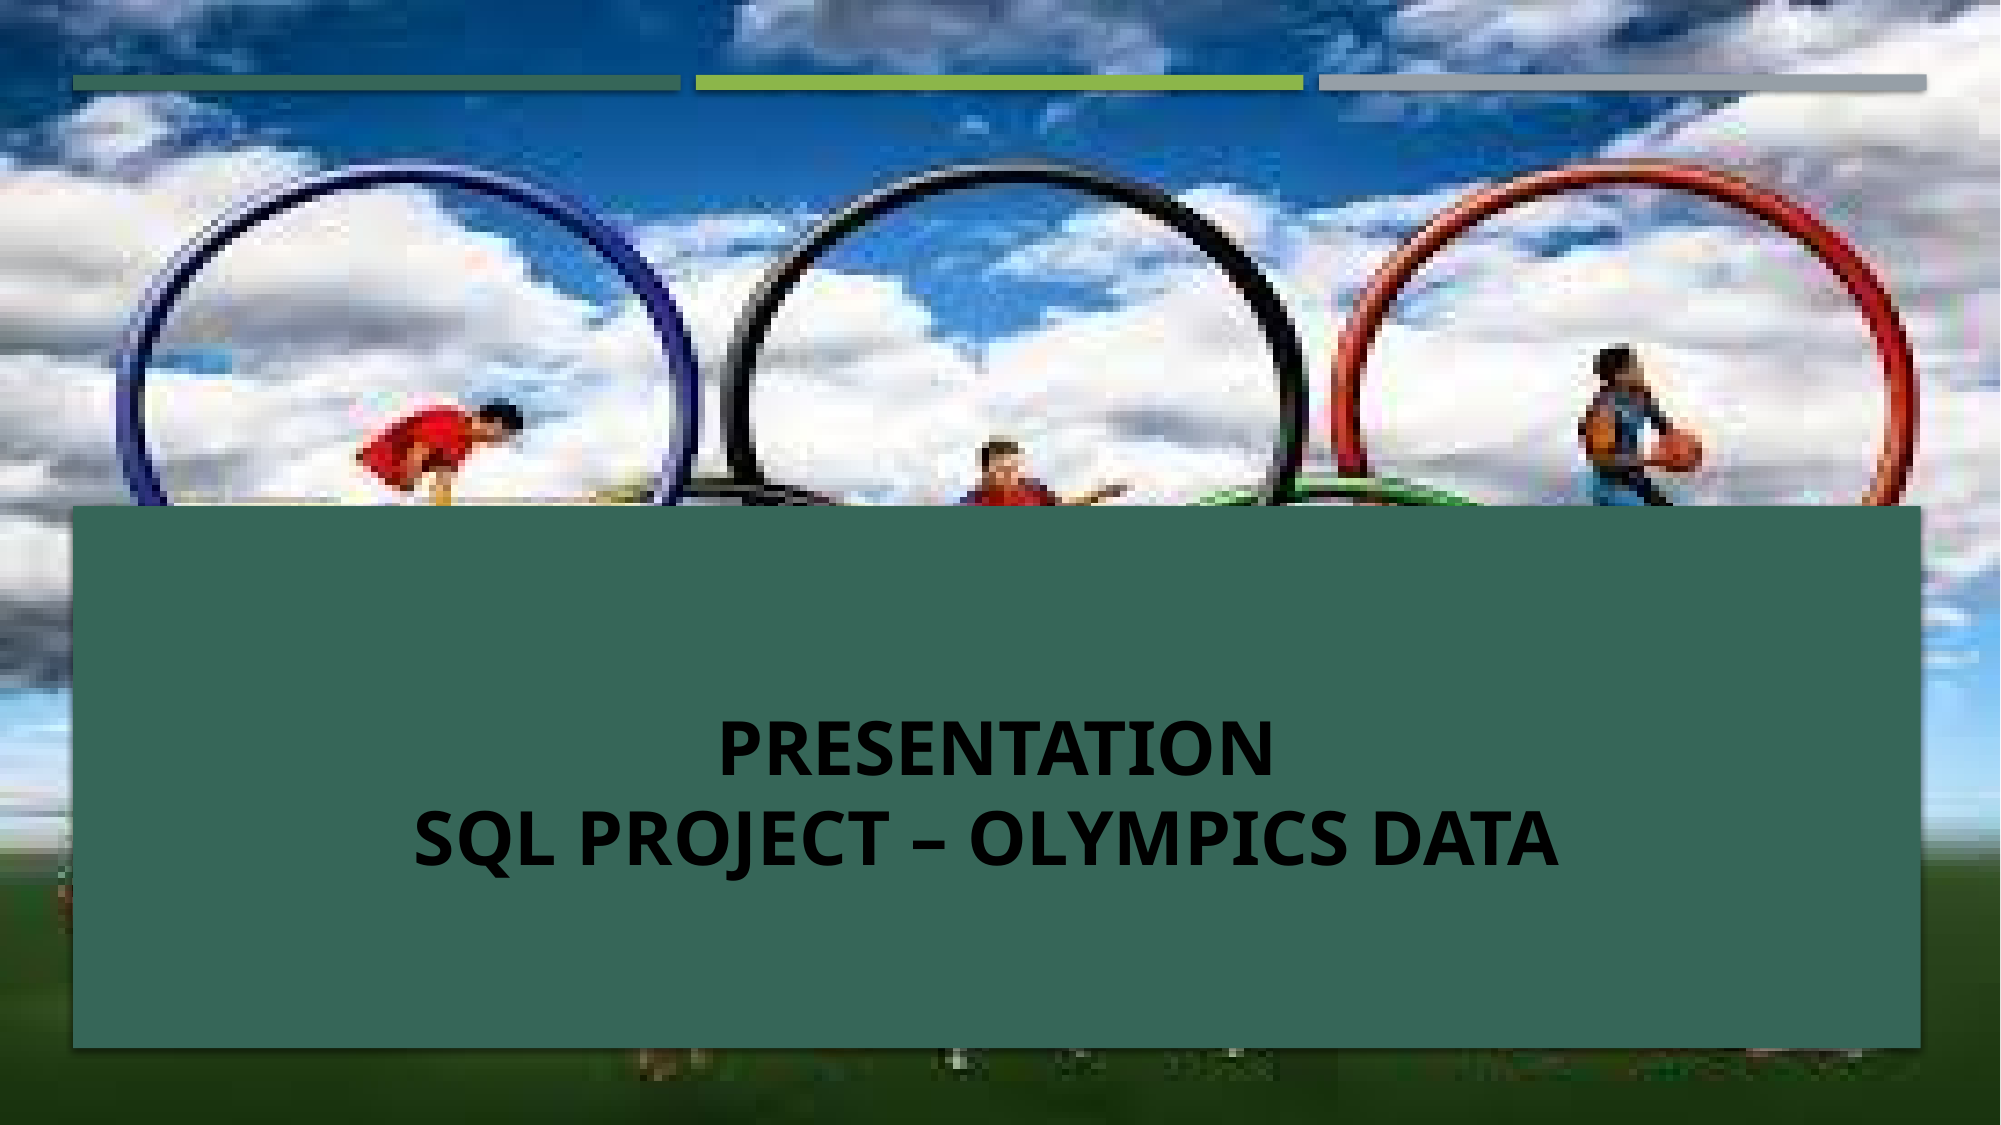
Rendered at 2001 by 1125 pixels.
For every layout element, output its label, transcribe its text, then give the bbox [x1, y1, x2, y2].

title Presentation sql project – Olympics data [95, 625, 1899, 889]
picture [0, 0, 2001, 1125]
